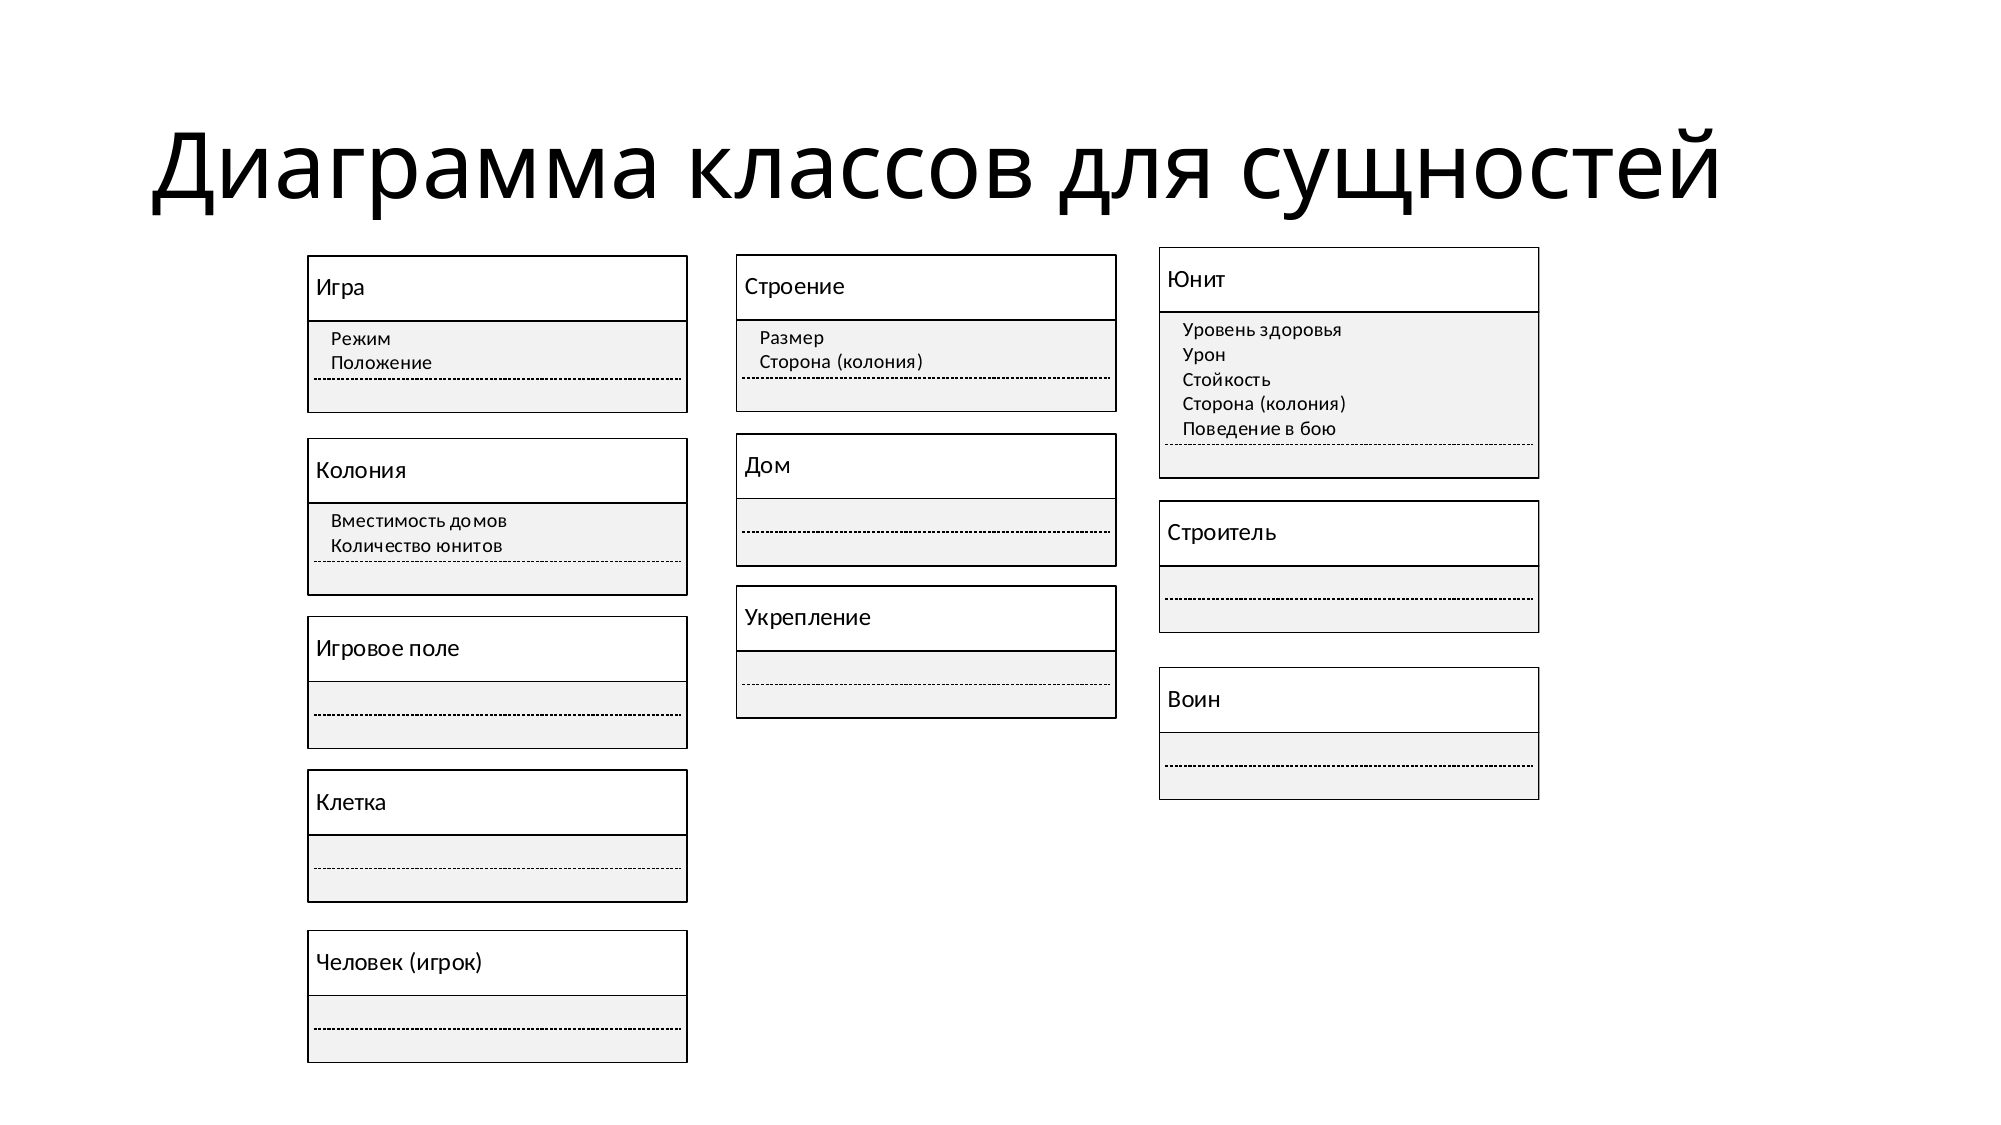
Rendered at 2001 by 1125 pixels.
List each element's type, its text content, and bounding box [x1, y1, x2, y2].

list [301, 244, 1540, 1064]
title Диаграмма классов для сущностей [137, 59, 1863, 278]
